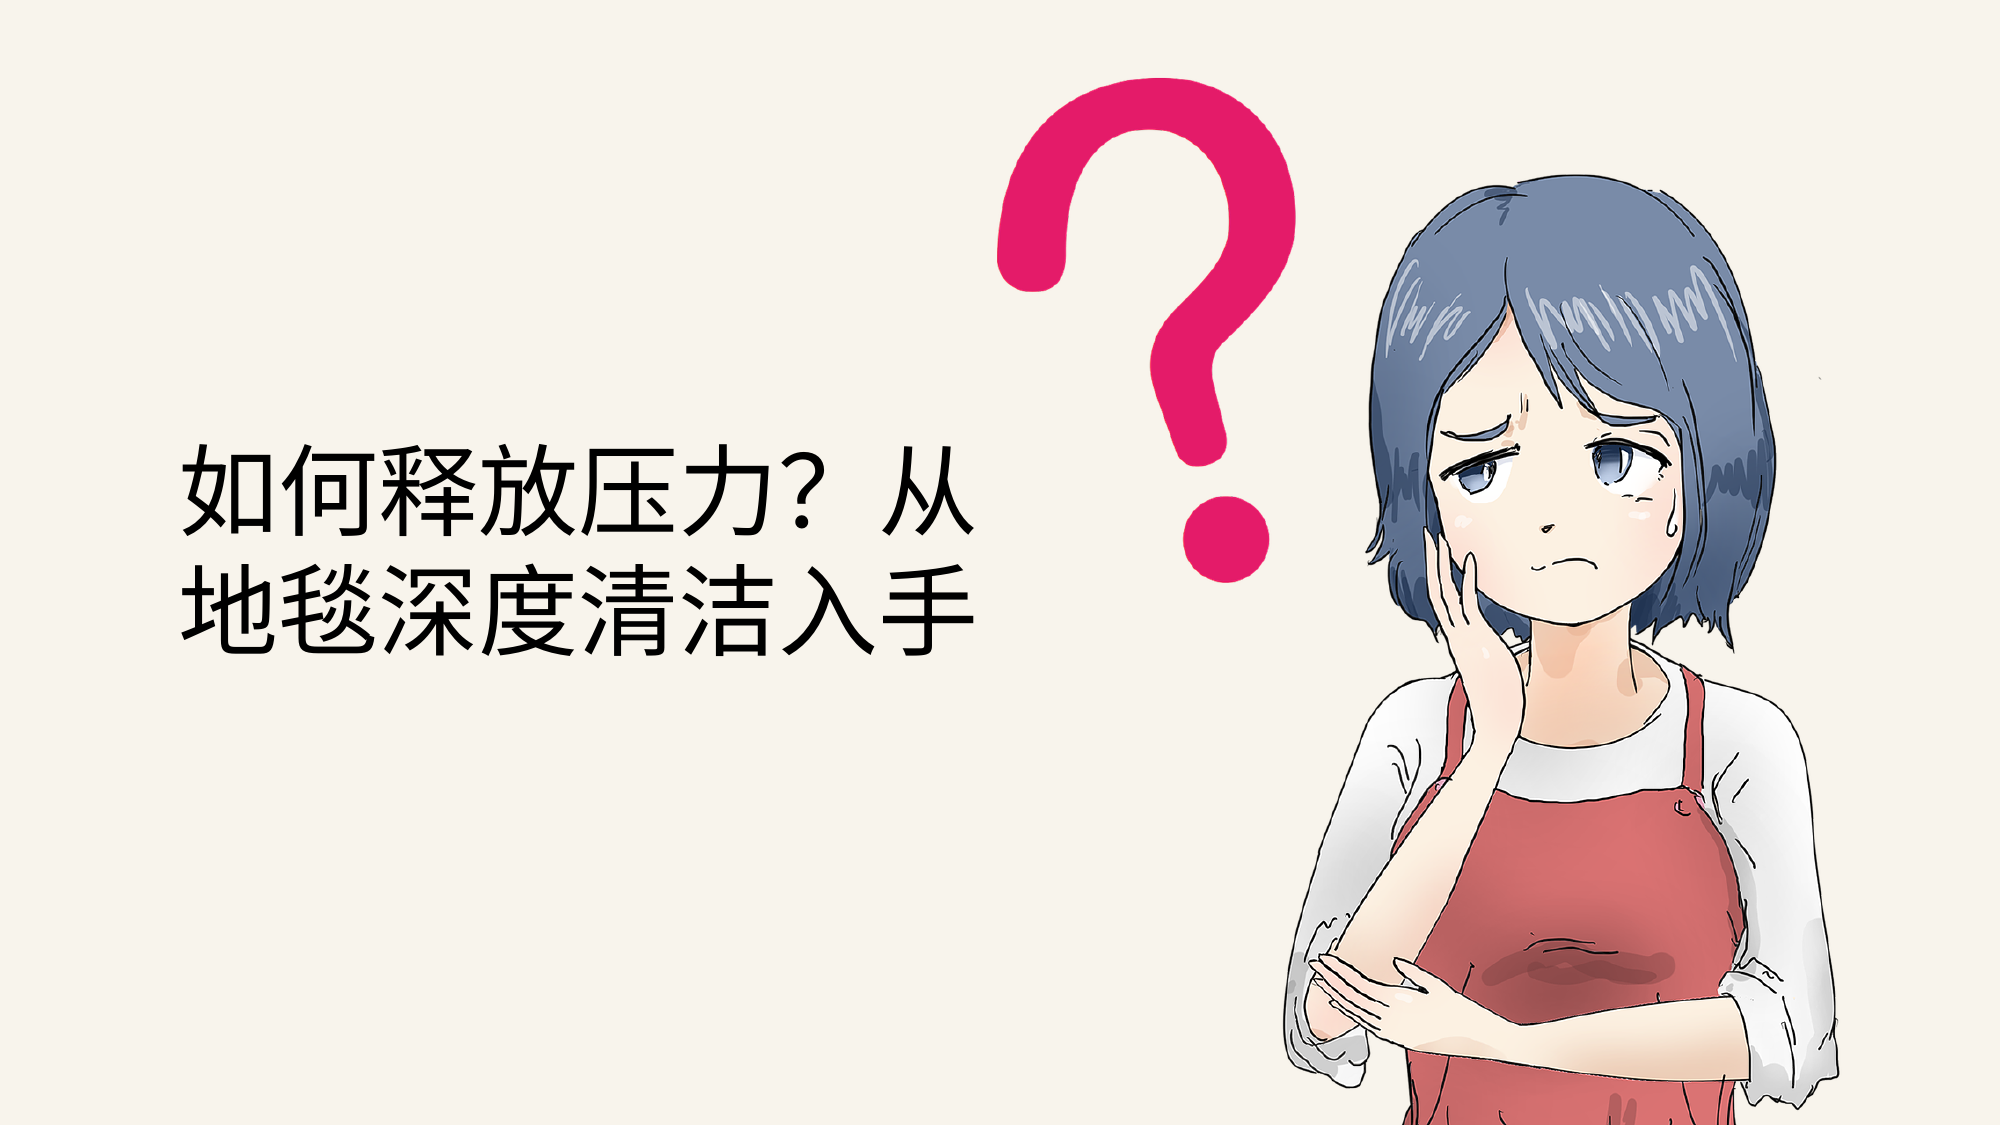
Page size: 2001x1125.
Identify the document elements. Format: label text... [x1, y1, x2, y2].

picture [856, 0, 1982, 1125]
text_box 如何释放压力？从地毯深度清洁入手 [163, 421, 856, 676]
